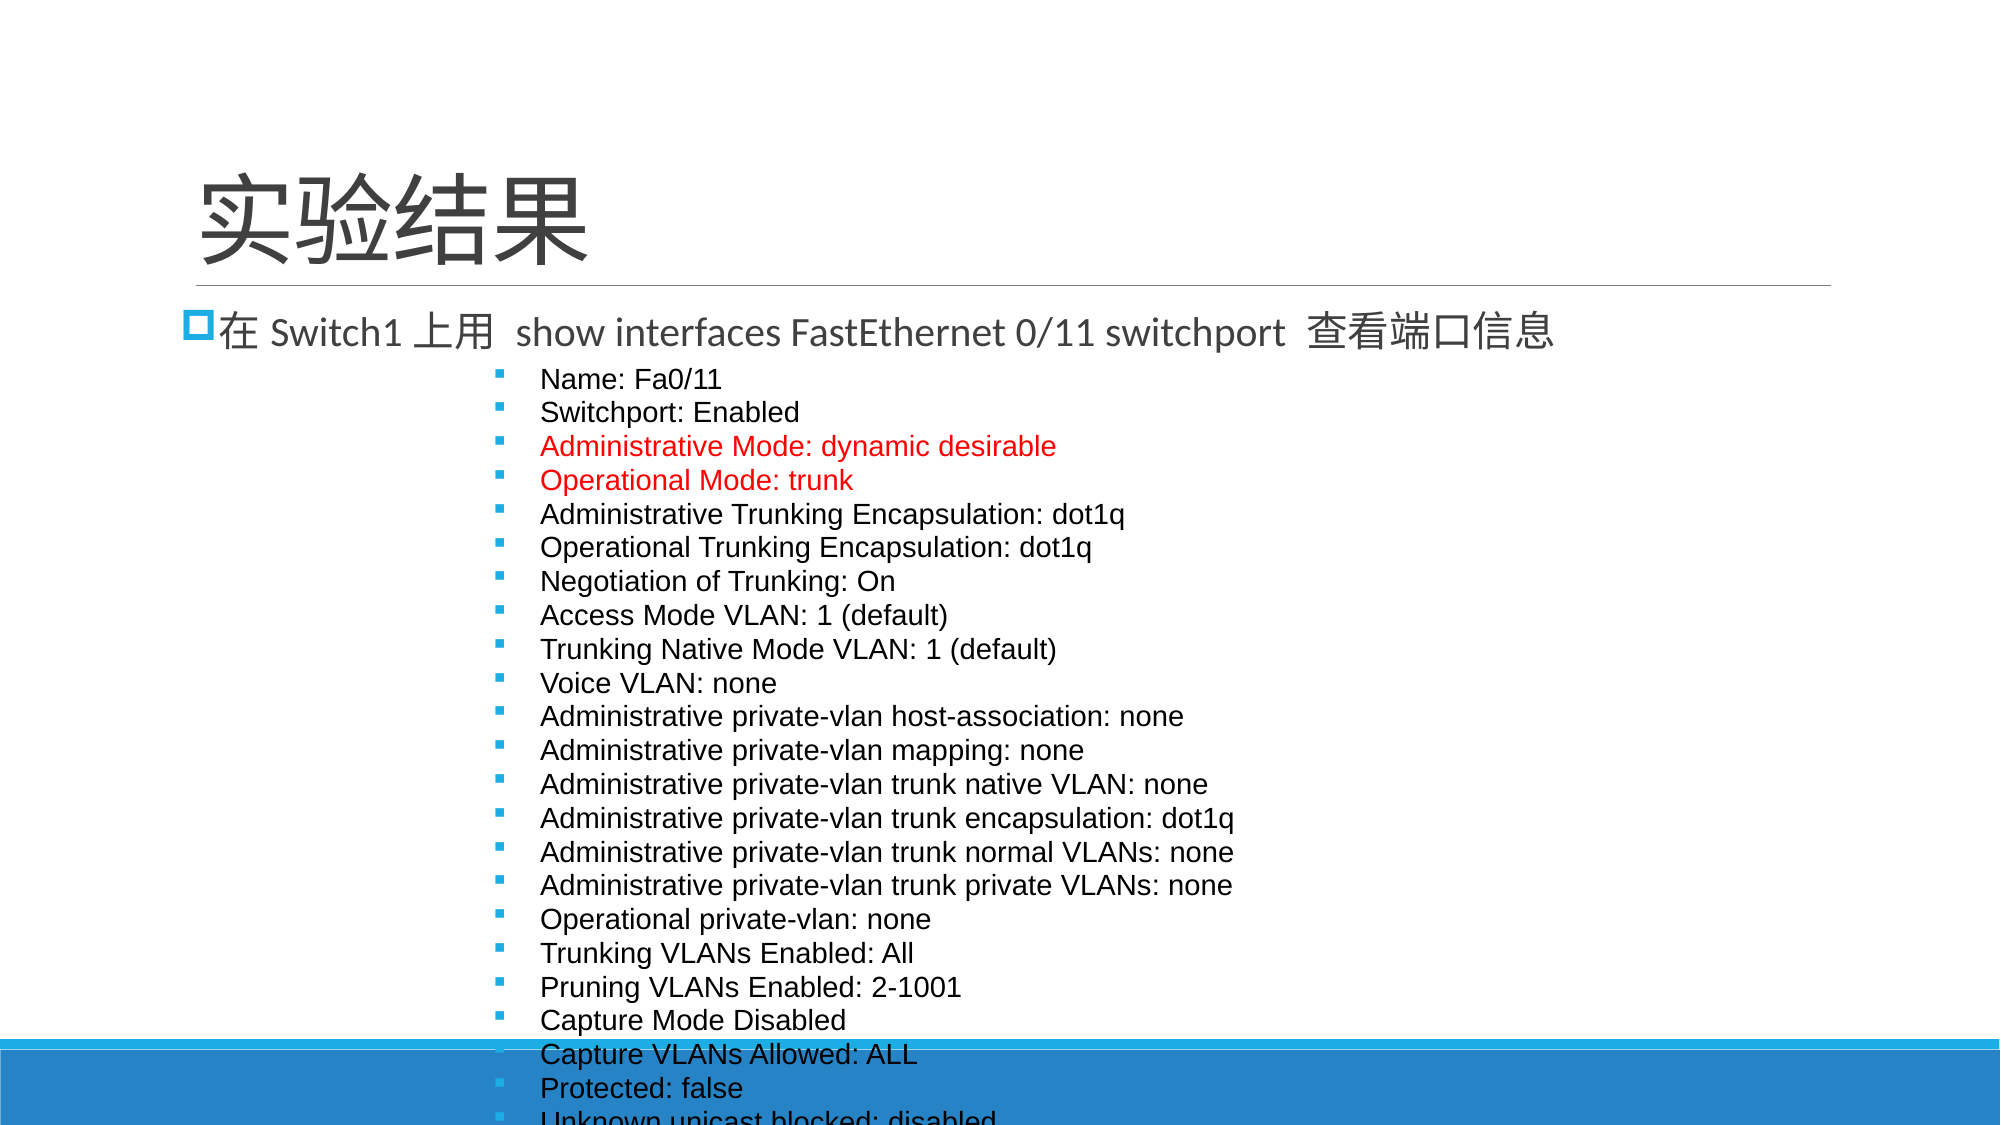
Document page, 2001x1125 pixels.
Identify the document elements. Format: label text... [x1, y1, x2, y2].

title 实验结果 [180, 47, 1830, 285]
list 在Switch1上用 show interfaces FastEthernet 0/11 switchport 查看端口信息 [180, 302, 1830, 1031]
text_box Name: Fa0/11 Switchport: Enabled Administrative Mode: dynamic desirable Operational Mode: trunk Administrative Trunking Encapsulation: dot1q Operational Trunking Encapsulation: dot1q Negotiation of Trunking: On Access Mode VLAN: 1 (default) Trunking Native Mode VLAN: 1 (default) Voice VLAN: none Administrative private-vlan host-association: none Administrative private-vlan mapping: none Administrative private-vlan trunk native VLAN: none Administrative private-vlan trunk encapsulation: dot1q Administrative private-vlan trunk normal VLANs: none Administrative private-vlan trunk private VLANs: none Operational private-vlan: none Trunking VLANs Enabled: All Pruning VLANs Enabled: 2-1001 Capture Mode Disabled Capture VLANs Allowed: ALL Protected: false Unknown unicast blocked: disabled Unknown multicast blocked: disabled Appliance trust: none [403, 359, 1597, 1125]
